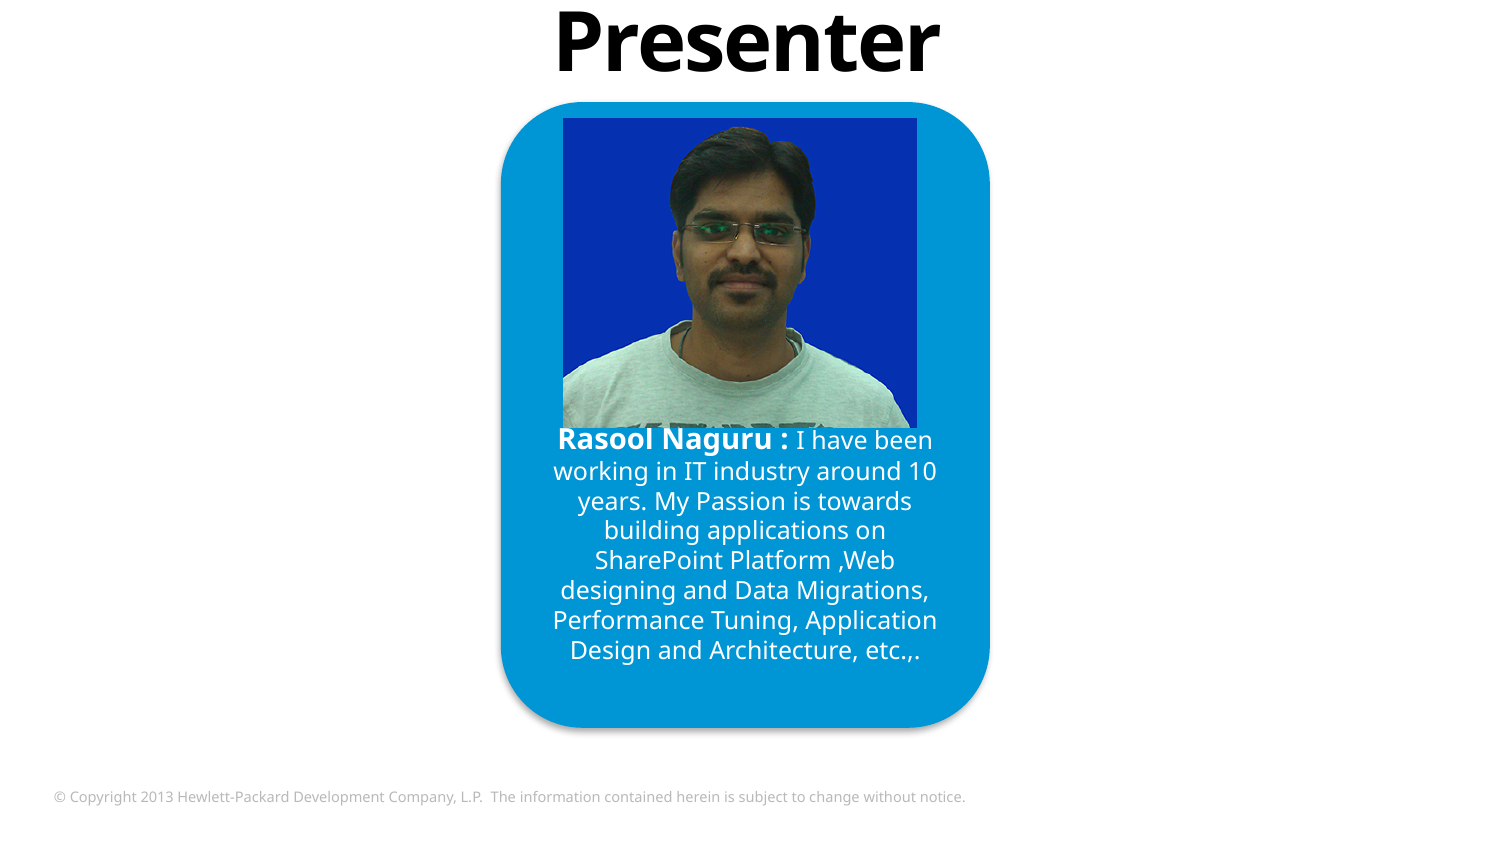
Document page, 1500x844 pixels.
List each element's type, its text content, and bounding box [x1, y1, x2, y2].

picture [564, 119, 916, 428]
text_box Rasool Naguru : I have been working in IT industry around 10 years. My Passion is towards building applications on SharePoint Platform ,Web designing and Data Migrations, Performance Tuning, Application Design and Architecture, etc.,. [500, 101, 991, 729]
text_box Presenter [0, 0, 943, 119]
